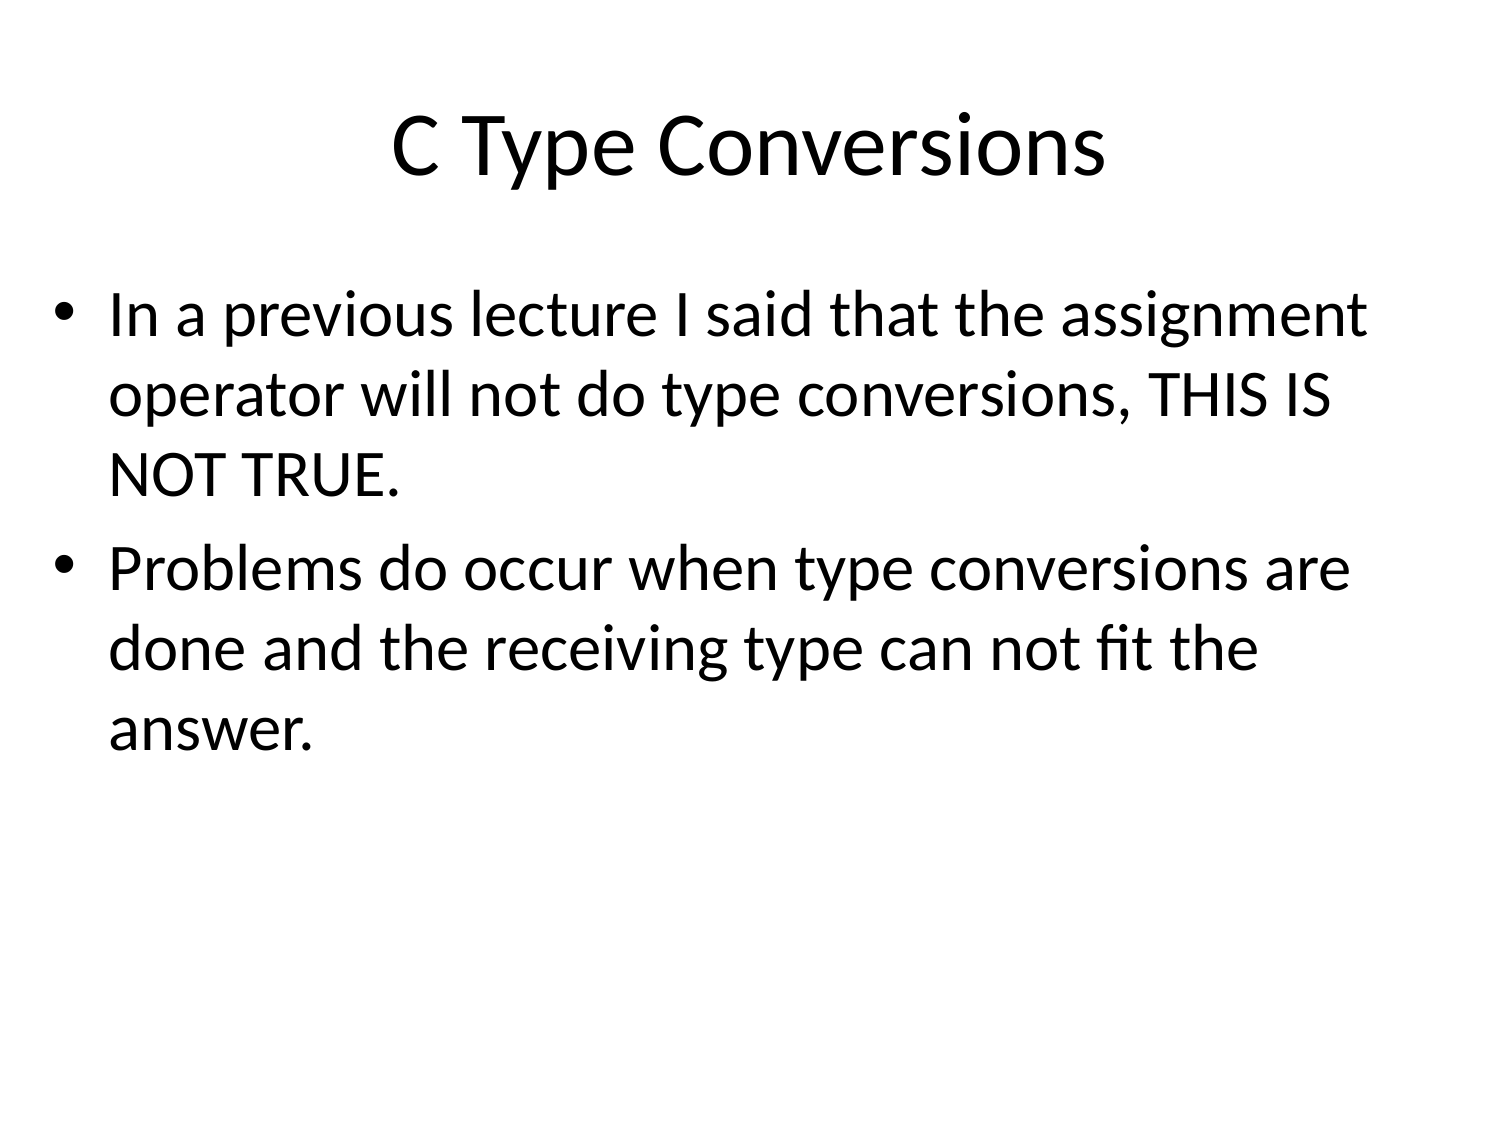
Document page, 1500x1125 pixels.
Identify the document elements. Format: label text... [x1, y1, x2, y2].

title C Type Conversions [75, 45, 1425, 233]
list In a previous lecture I said that the assignment operator will not do type conversions, THIS IS NOT TRUE. Problems do occur when type conversions are done and the receiving type can not fit the answer. [37, 262, 1463, 1005]
